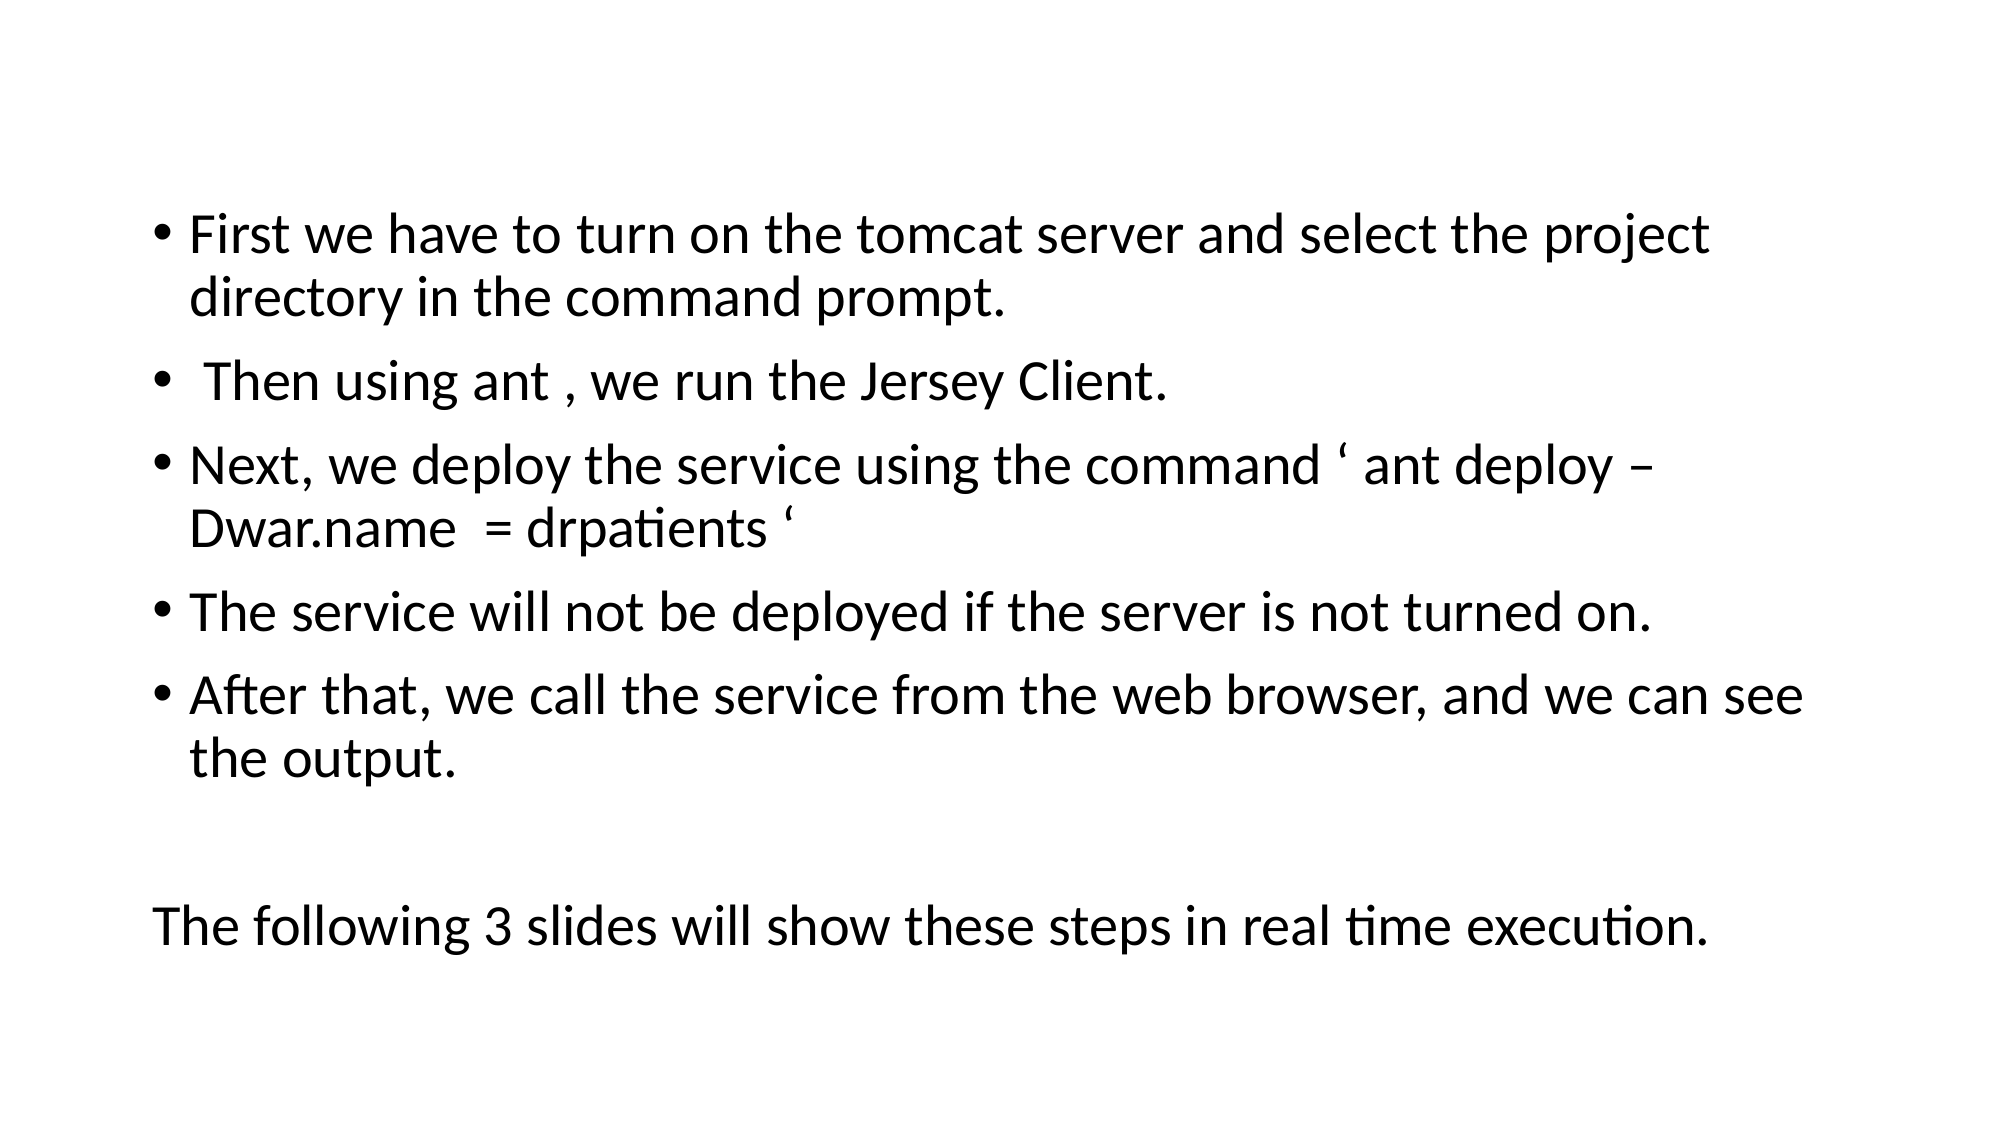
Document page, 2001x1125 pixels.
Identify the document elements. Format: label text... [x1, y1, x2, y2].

list First we have to turn on the tomcat server and select the project directory in the command prompt. Then using ant , we run the Jersey Client. Next, we deploy the service using the command ‘ ant deploy –Dwar.name = drpatients ‘ The service will not be deployed if the server is not turned on. After that, we call the service from the web browser, and we can see the output. The following 3 slides will show these steps in real time execution. [137, 104, 1863, 1014]
